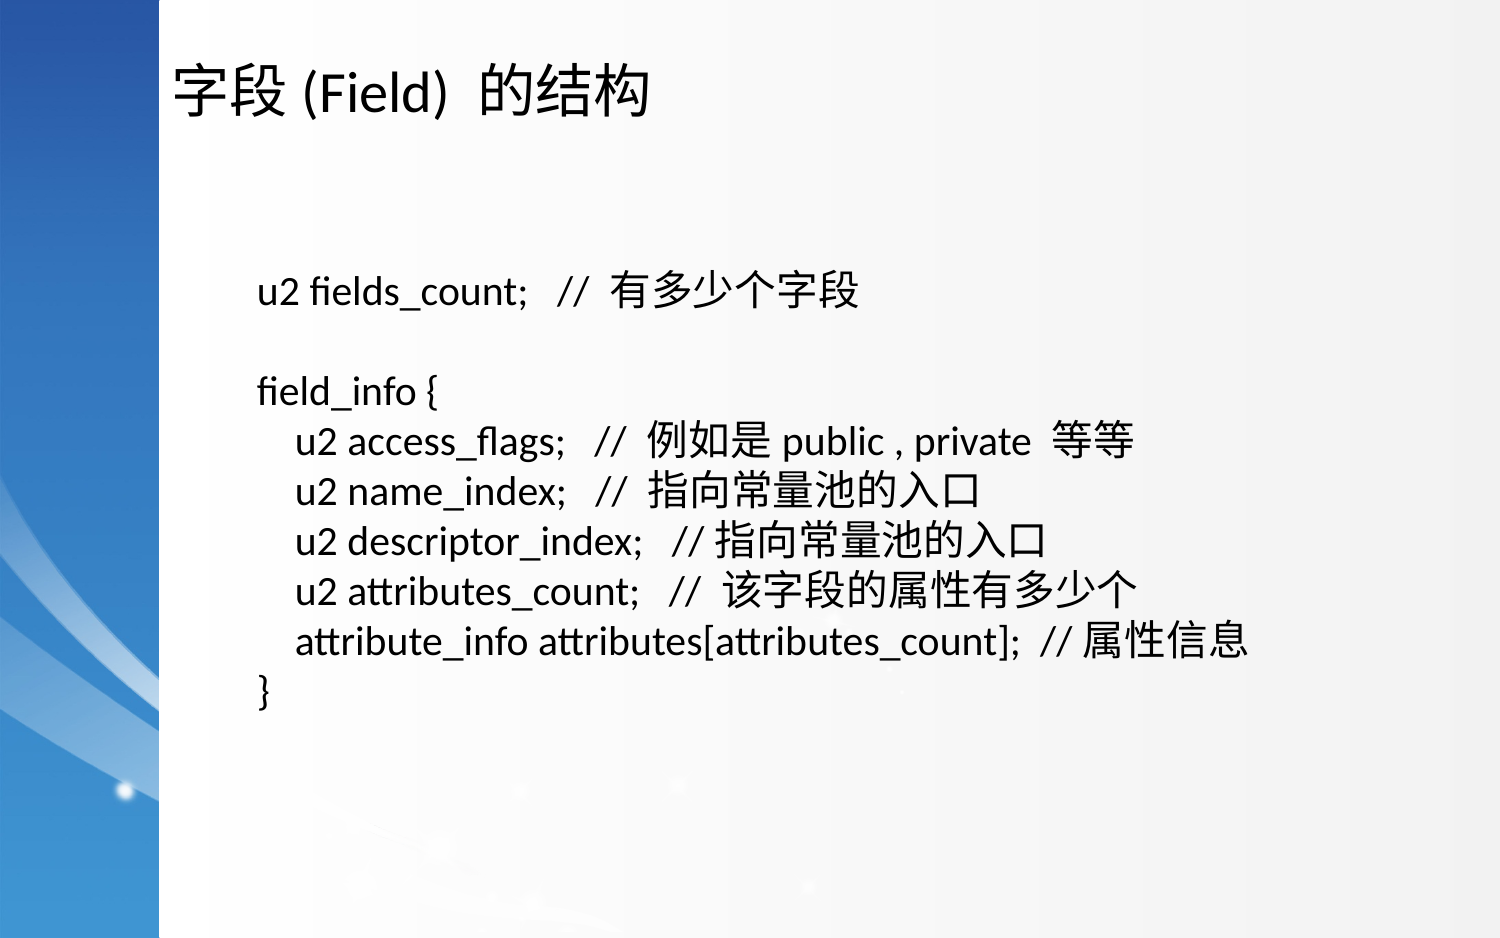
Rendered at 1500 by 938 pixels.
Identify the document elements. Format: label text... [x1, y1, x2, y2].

text_box [206, 173, 1294, 921]
text_box 字段(Field) 的结构 [156, 10, 1317, 167]
picture [0, 0, 1500, 938]
text_box u2 fields_count; // 有多少个字段 field_info { u2 access_flags; // 例如是public , private 等等 u2 name_index; // 指向常量池的入口 u2 descriptor_index; //指向常量池的入口 u2 attributes_count; // 该字段的属性有多少个 attribute_info attributes[attributes_count]; //属性信息 } [242, 256, 1335, 722]
